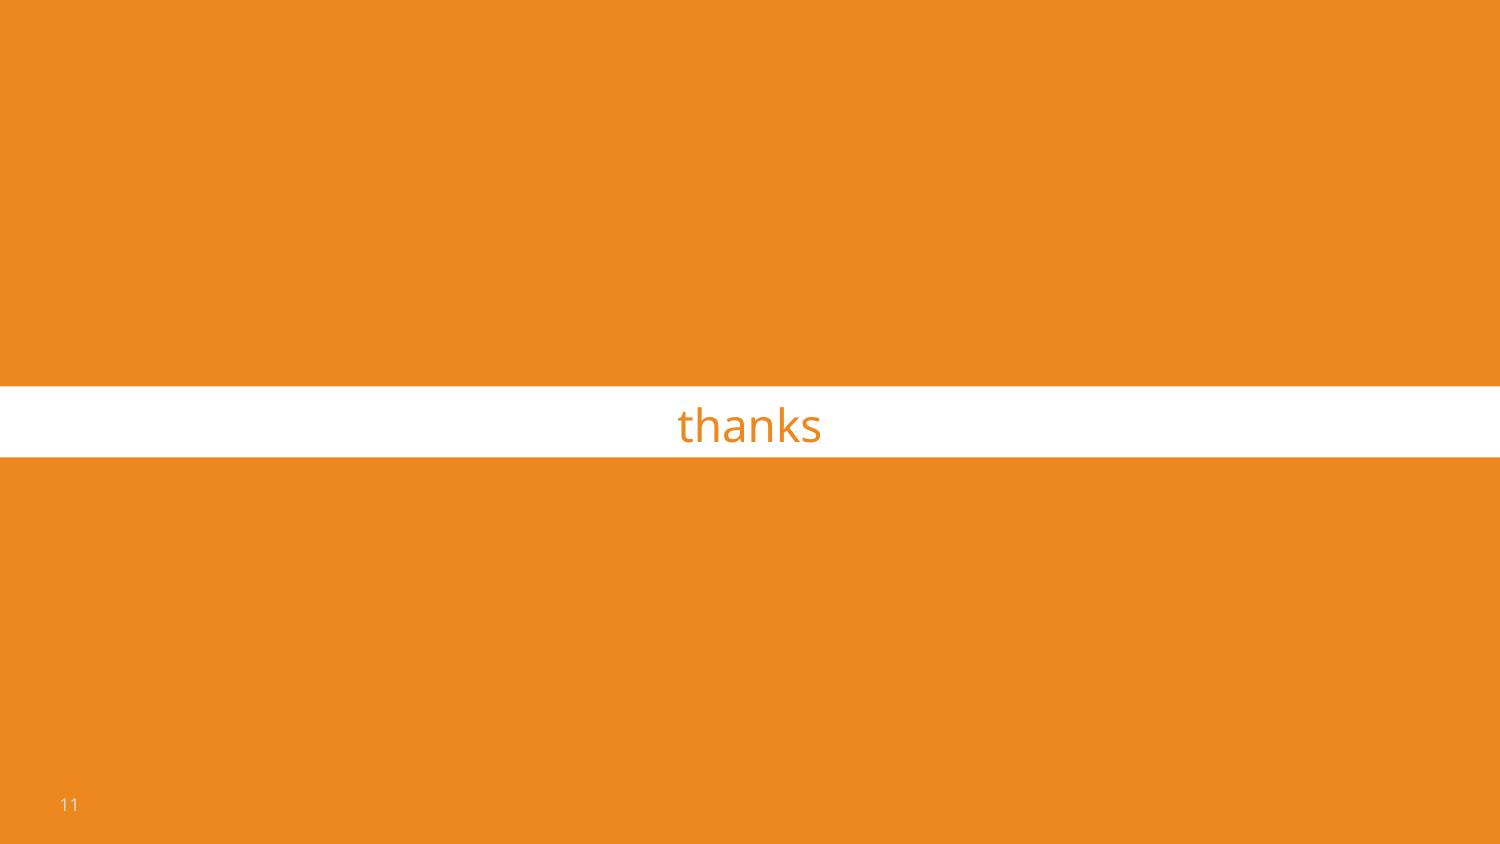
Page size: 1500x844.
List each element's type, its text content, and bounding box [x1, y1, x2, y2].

list thanks [0, 386, 1500, 458]
